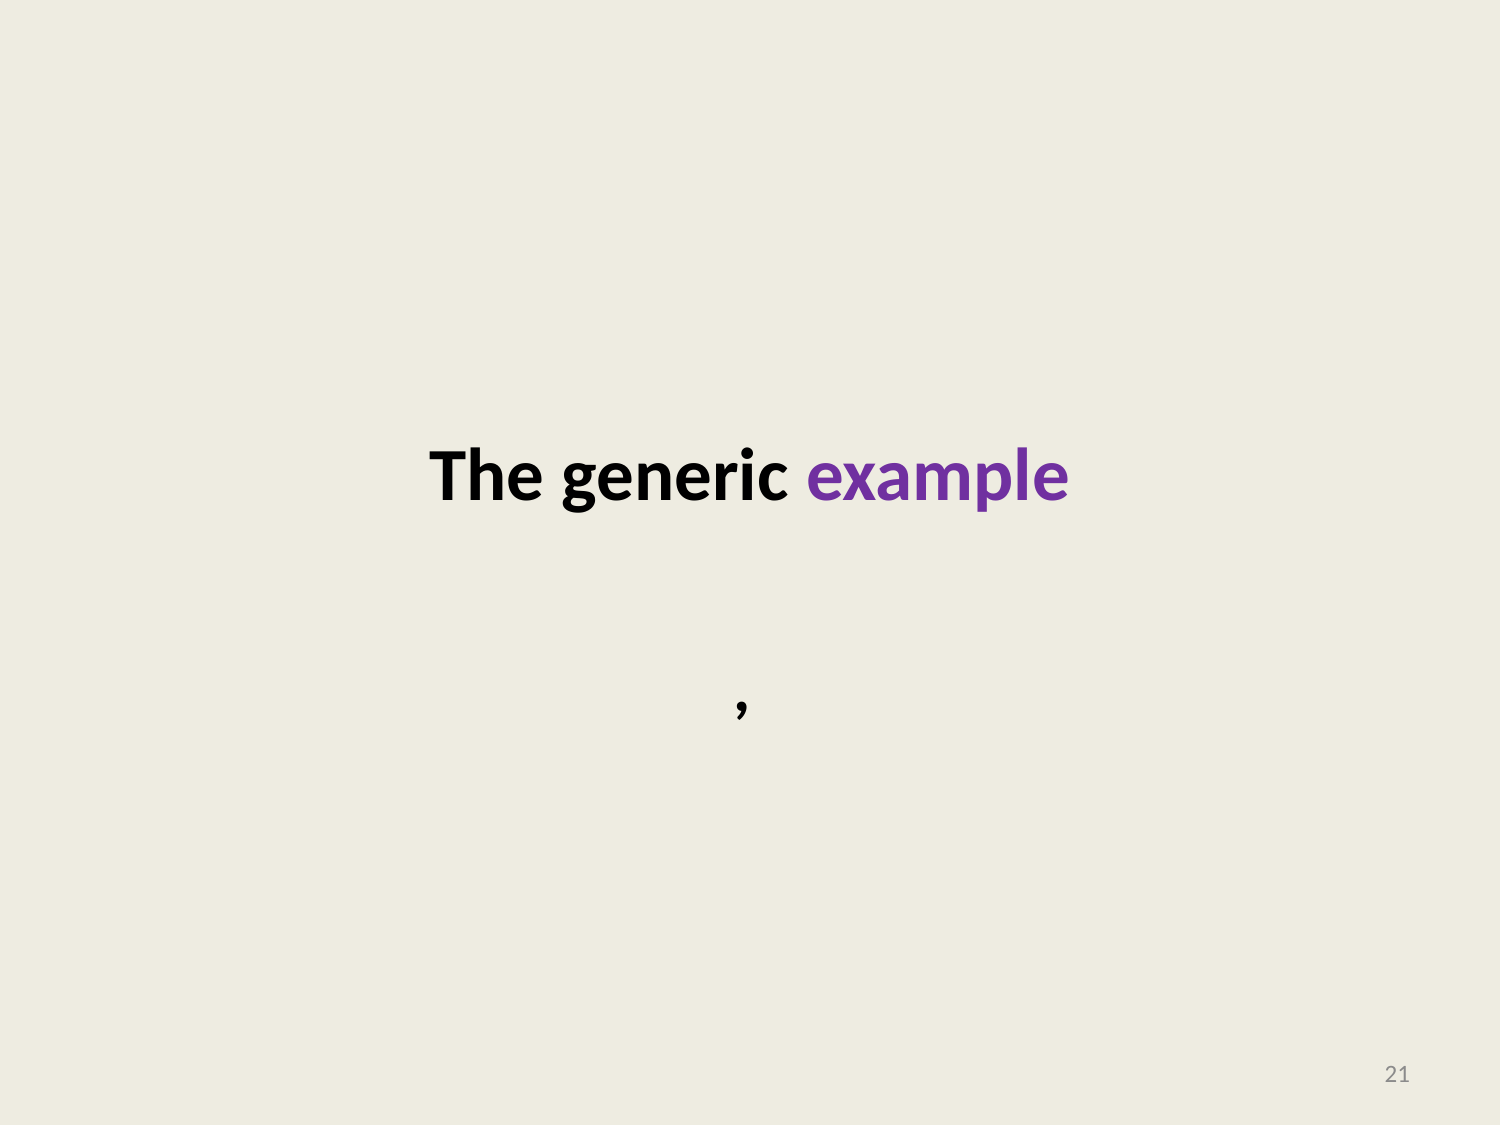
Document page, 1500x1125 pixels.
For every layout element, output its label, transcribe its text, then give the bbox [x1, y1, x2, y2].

slide_number 21 [1074, 1042, 1425, 1103]
title The generic example [112, 349, 1388, 591]
